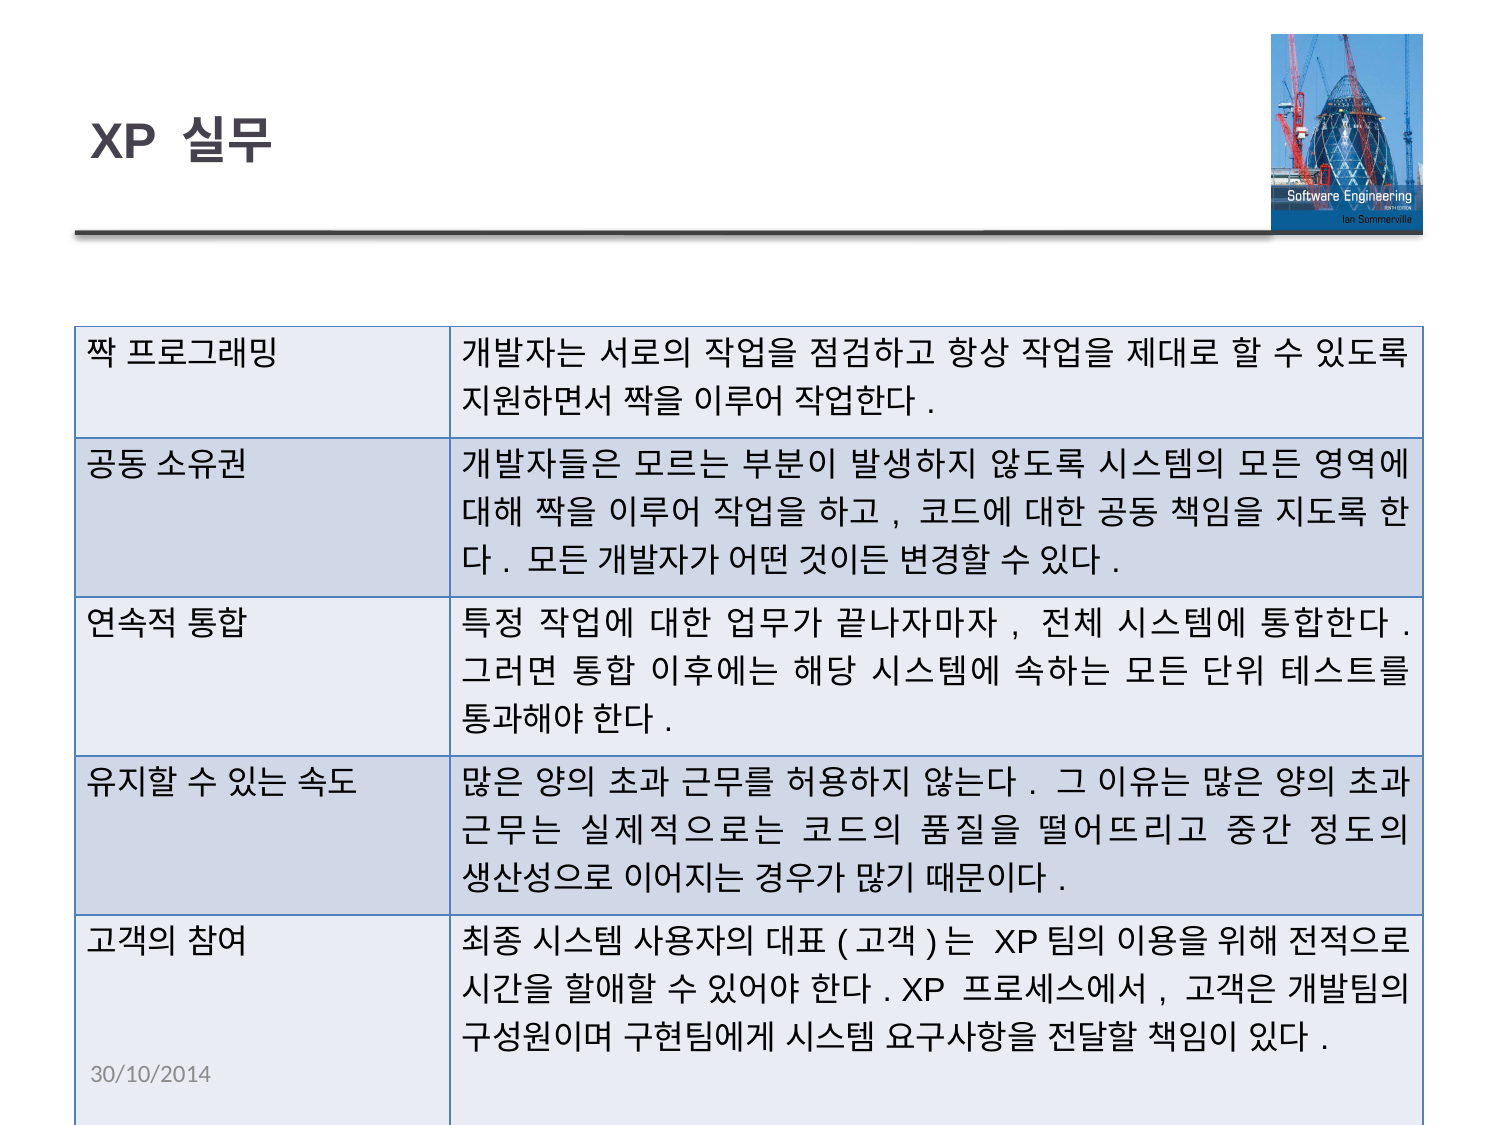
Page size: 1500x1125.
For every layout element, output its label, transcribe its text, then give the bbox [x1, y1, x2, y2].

table_cell 연속적 통합 [76, 598, 449, 755]
title XP 실무 [74, 44, 1272, 233]
table_header 개발자는 서로의 작업을 점검하고 항상 작업을 제대로 할 수 있도록 지원하면서 짝을 이루어 작업한다. [451, 327, 1422, 437]
table_header 짝 프로그래밍 [76, 327, 449, 437]
table_cell 유지할 수 있는 속도 [76, 757, 449, 914]
table_cell 개발자들은 모르는 부분이 발생하지 않도록 시스템의 모든 영역에 대해 짝을 이루어 작업을 하고, 코드에 대한 공동 책임을 지도록 한다. 모든 개발자가 어떤 것이든 변경할 수 있다. [451, 439, 1422, 596]
picture [1271, 34, 1423, 230]
table_cell 최종 시스템 사용자의 대표(고객)는 XP팀의 이용을 위해 전적으로 시간을 할애할 수 있어야 한다. XP 프로세스에서, 고객은 개발팀의 구성원이며 구현팀에게 시스템 요구사항을 전달할 책임이 있다. [451, 916, 1422, 1125]
table_cell 특정 작업에 대한 업무가 끝나자마자, 전체 시스템에 통합한다. 그러면 통합 이후에는 해당 시스템에 속하는 모든 단위 테스트를 통과해야 한다. [451, 598, 1422, 755]
table_cell 고객의 참여 [76, 916, 449, 1125]
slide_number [75, 1042, 425, 1103]
table_cell 공동 소유권 [76, 439, 449, 596]
table_cell 많은 양의 초과 근무를 허용하지 않는다. 그 이유는 많은 양의 초과 근무는 실제적으로는 코드의 품질을 떨어뜨리고 중간 정도의 생산성으로 이어지는 경우가 많기 때문이다. [451, 757, 1422, 914]
